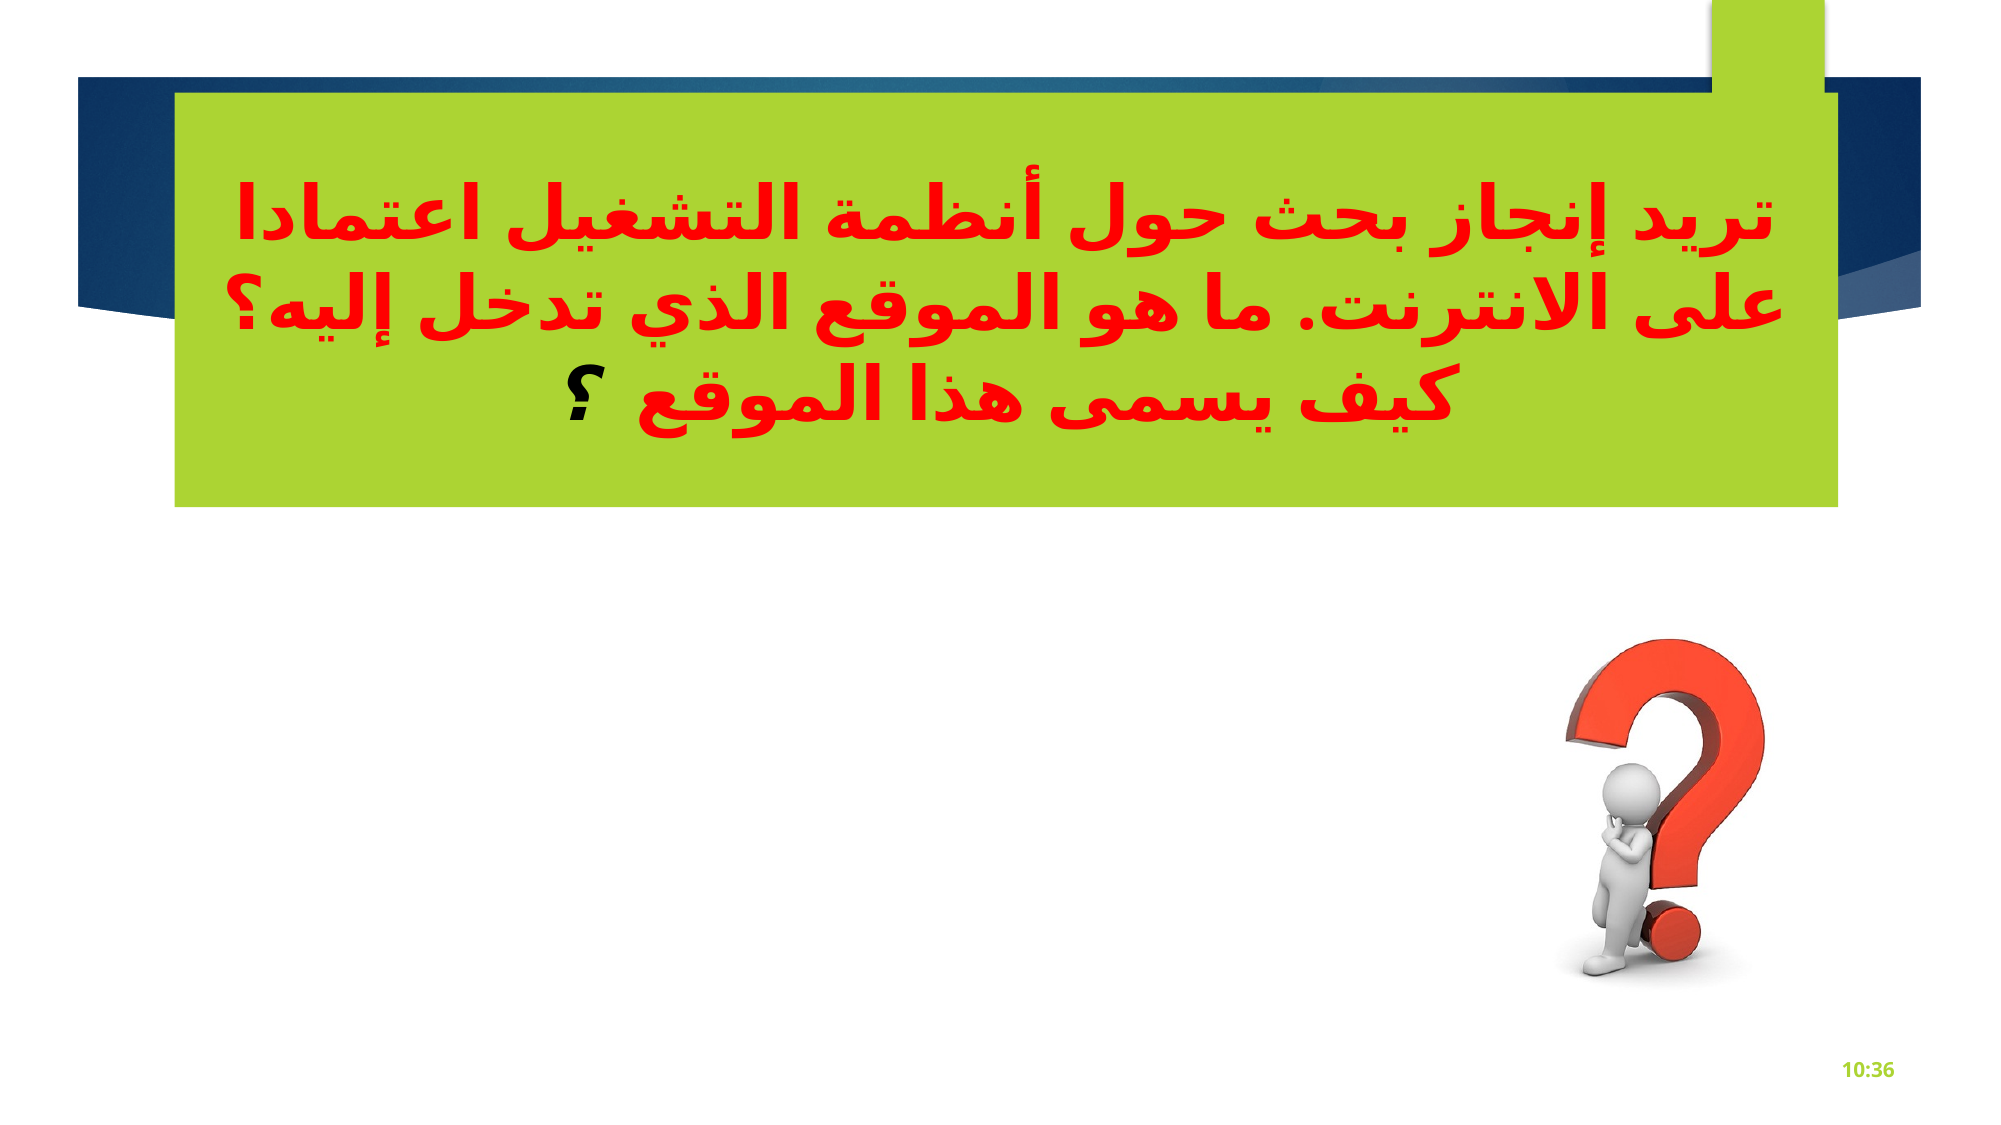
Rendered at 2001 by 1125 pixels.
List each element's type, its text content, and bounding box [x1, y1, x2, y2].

list [0, 389, 1982, 1125]
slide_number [1747, 1048, 1910, 1099]
picture [1510, 621, 1806, 1014]
title تريد إنجاز بحث حول أنظمة التشغيل اعتمادا على الانترنت. ما هو الموقع الذي تدخل إليه؟ كيف يسمى هذا الموقع ؟ [174, 92, 1839, 389]
